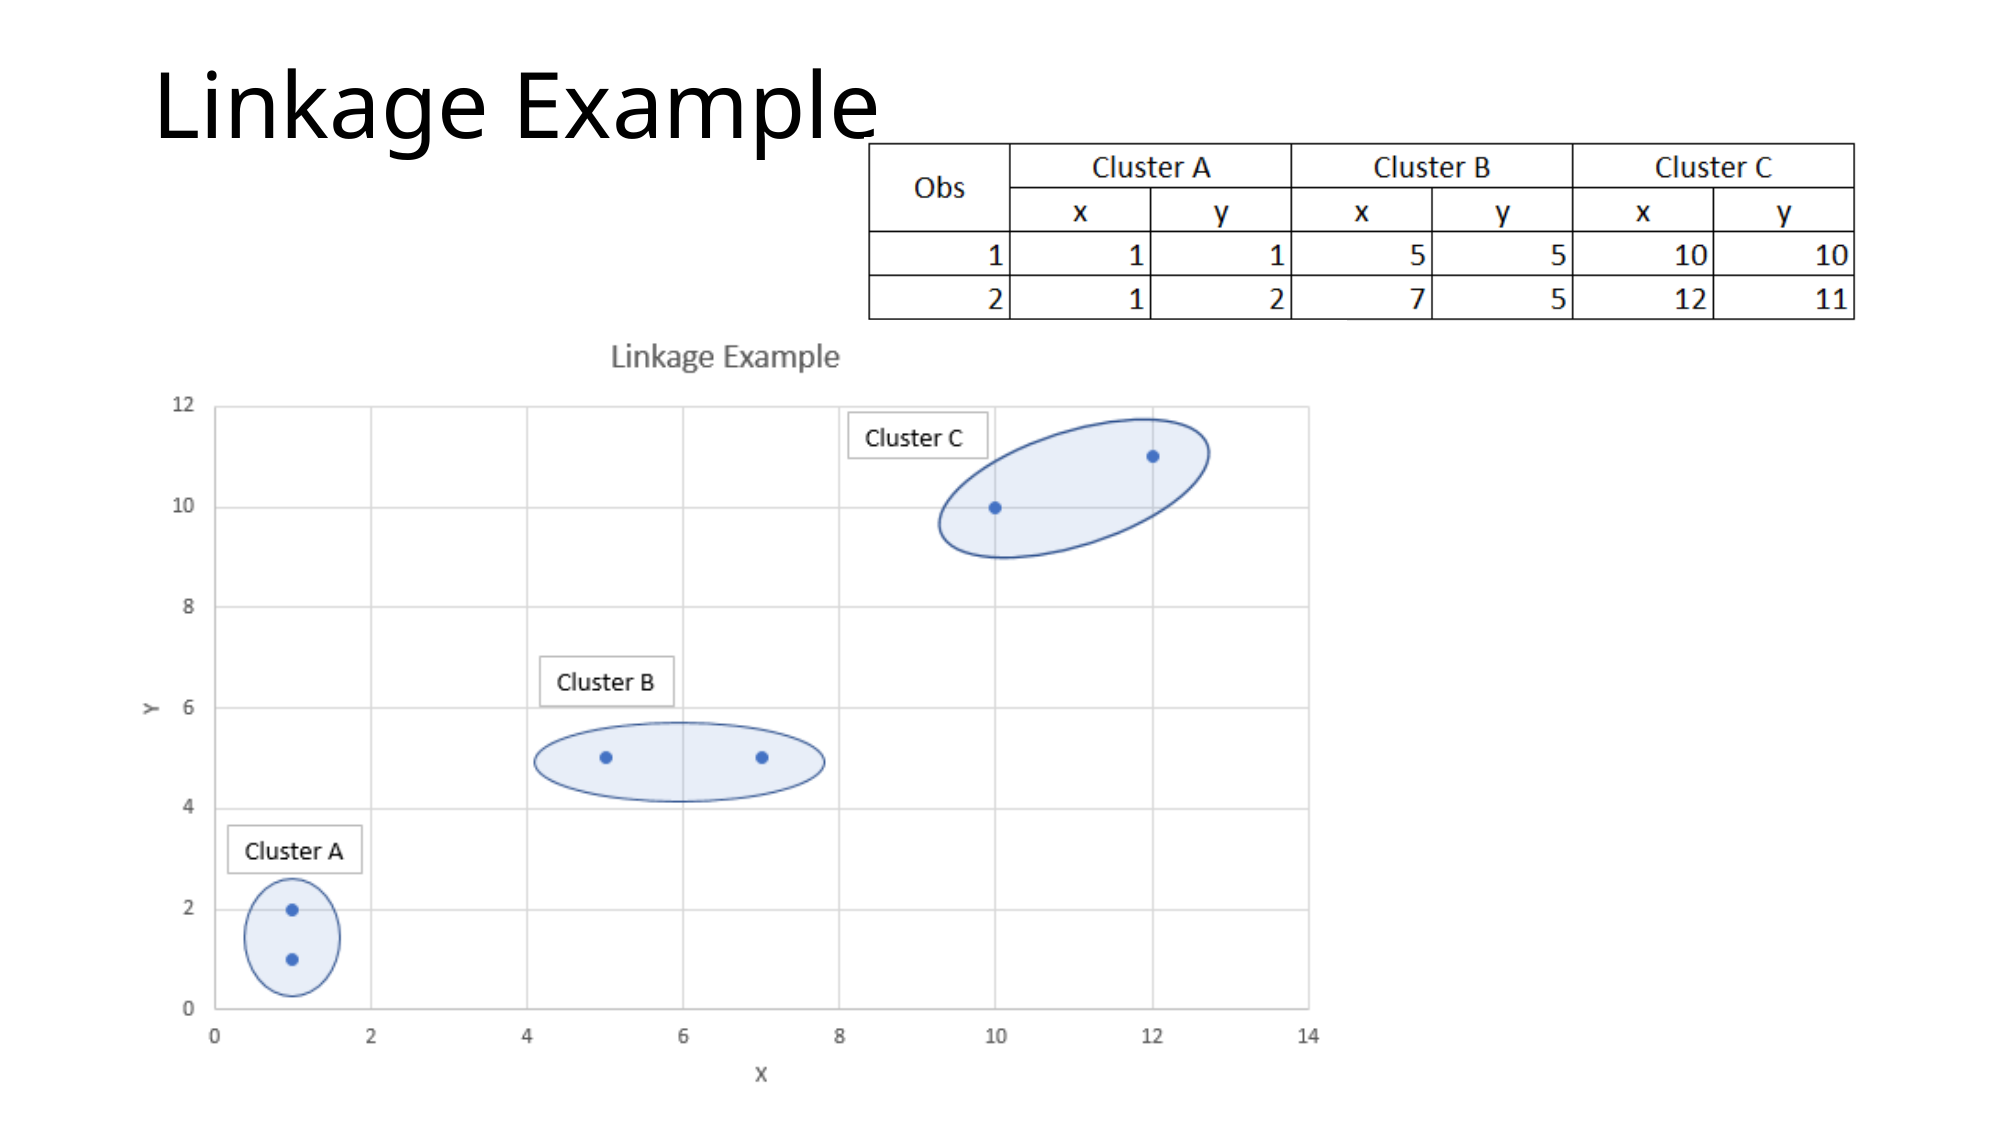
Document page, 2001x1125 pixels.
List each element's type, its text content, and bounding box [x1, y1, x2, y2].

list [864, 137, 1863, 328]
picture [110, 320, 1348, 1117]
title Linkage Example [137, 0, 1863, 218]
